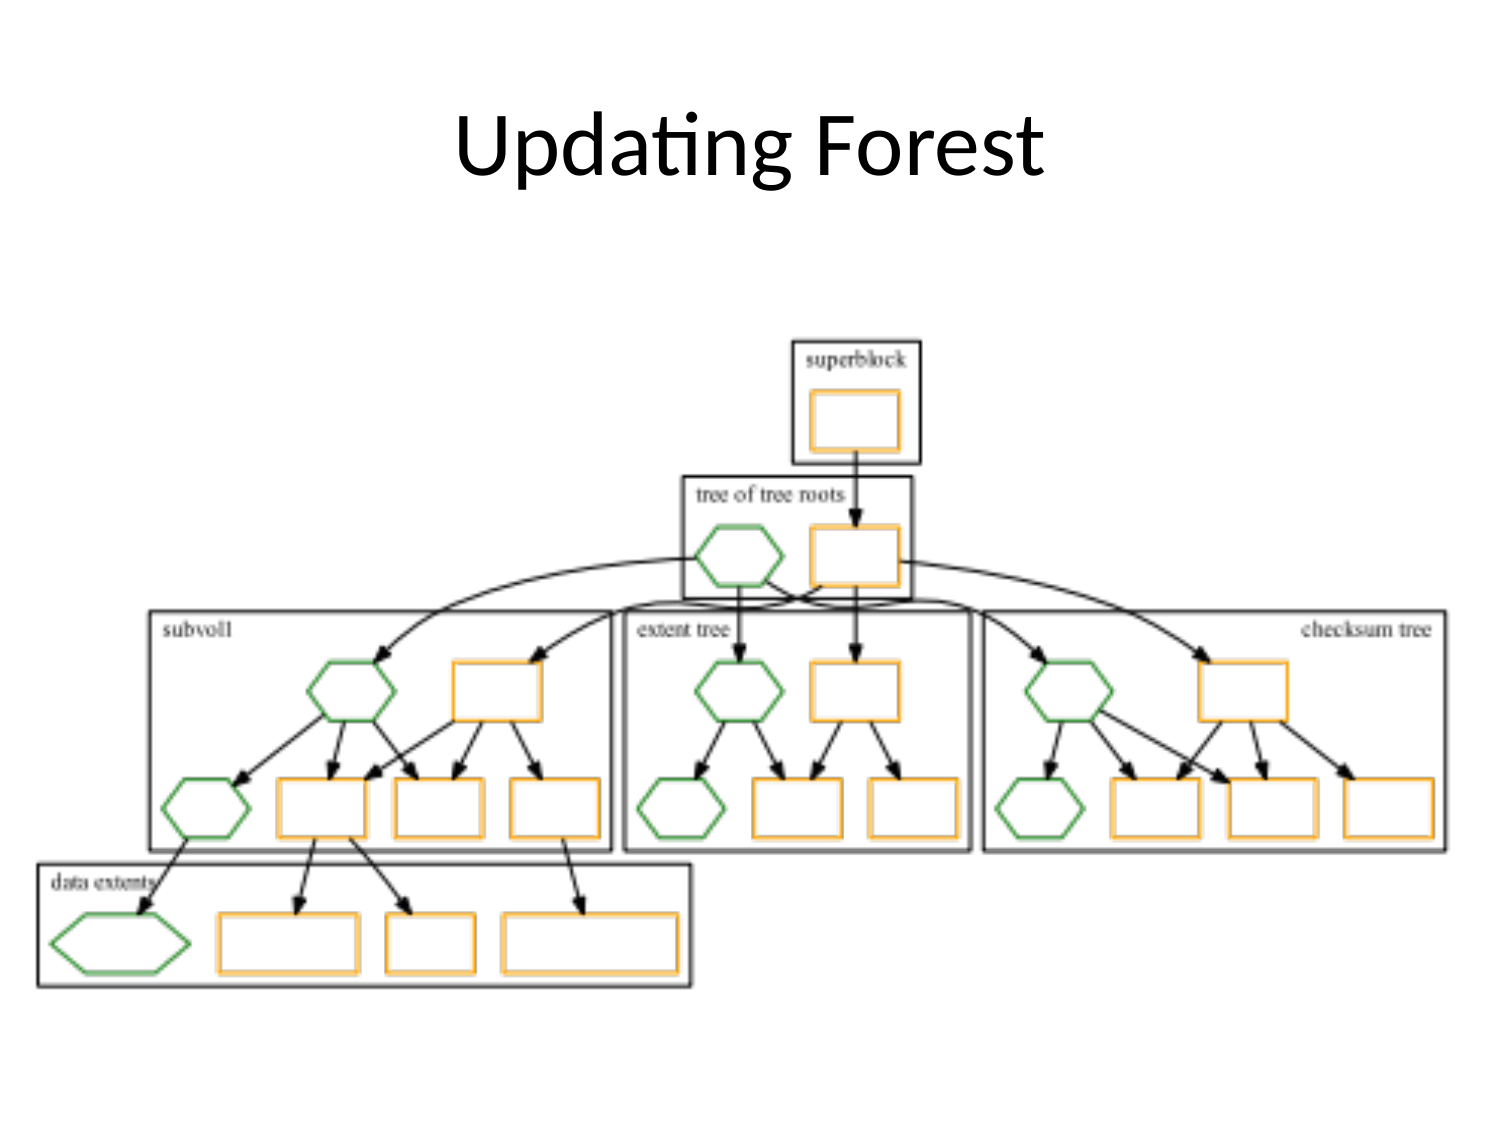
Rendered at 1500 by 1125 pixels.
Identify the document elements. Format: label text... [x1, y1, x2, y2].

title Updating Forest [75, 45, 1425, 233]
picture [0, 320, 1487, 1003]
